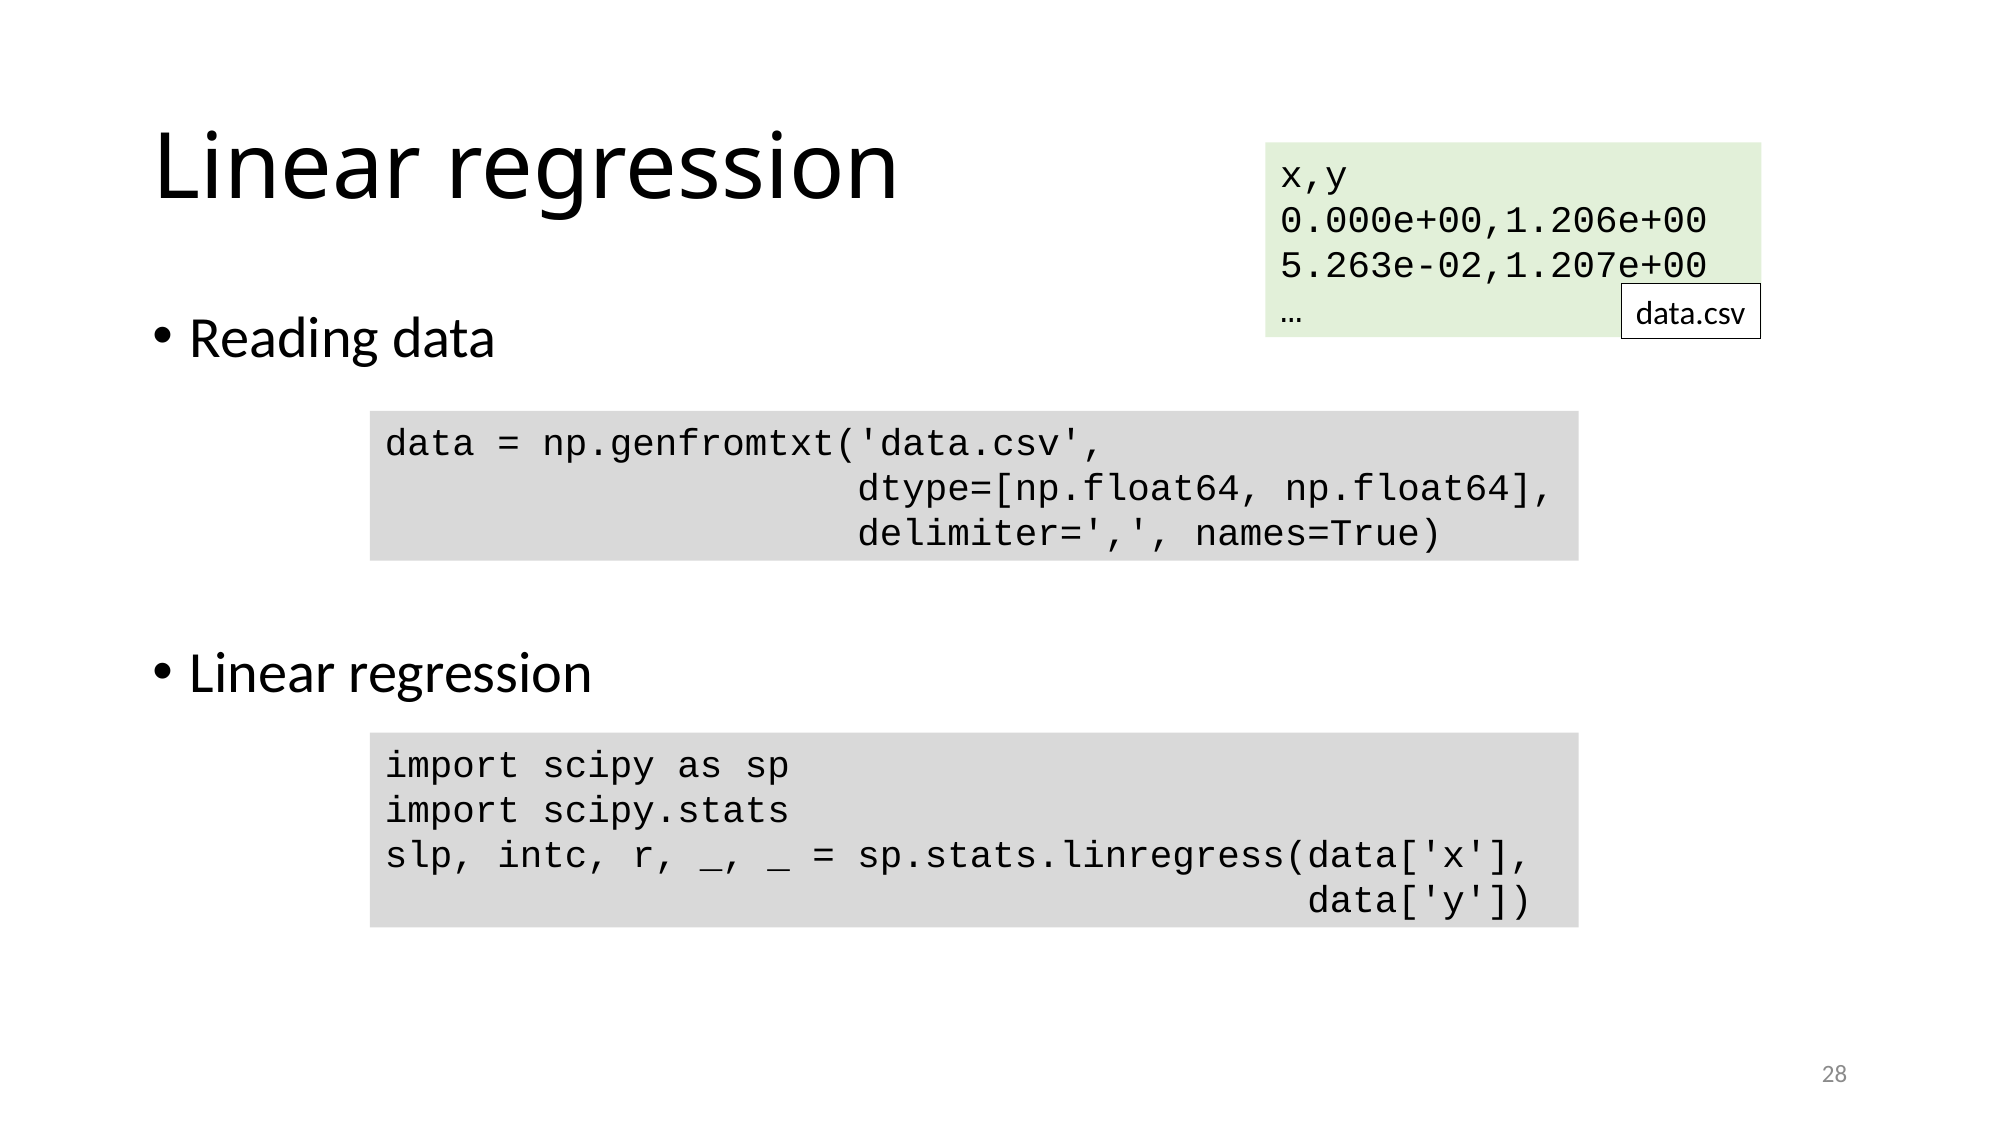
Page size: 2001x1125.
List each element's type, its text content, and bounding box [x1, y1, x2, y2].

title Linear regression [137, 59, 1863, 278]
slide_number 28 [1412, 1042, 1863, 1103]
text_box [1265, 142, 1762, 340]
text_box import scipy as sp import scipy.stats slp, intc, r, _, _ = sp.stats.linregress(data['x'], data['y']) [369, 732, 1579, 928]
list Reading data Linear regression [137, 299, 1863, 1014]
text_box data = np.genfromtxt('data.csv', dtype=[np.float64, np.float64], delimiter=',', names=True) [369, 410, 1579, 561]
